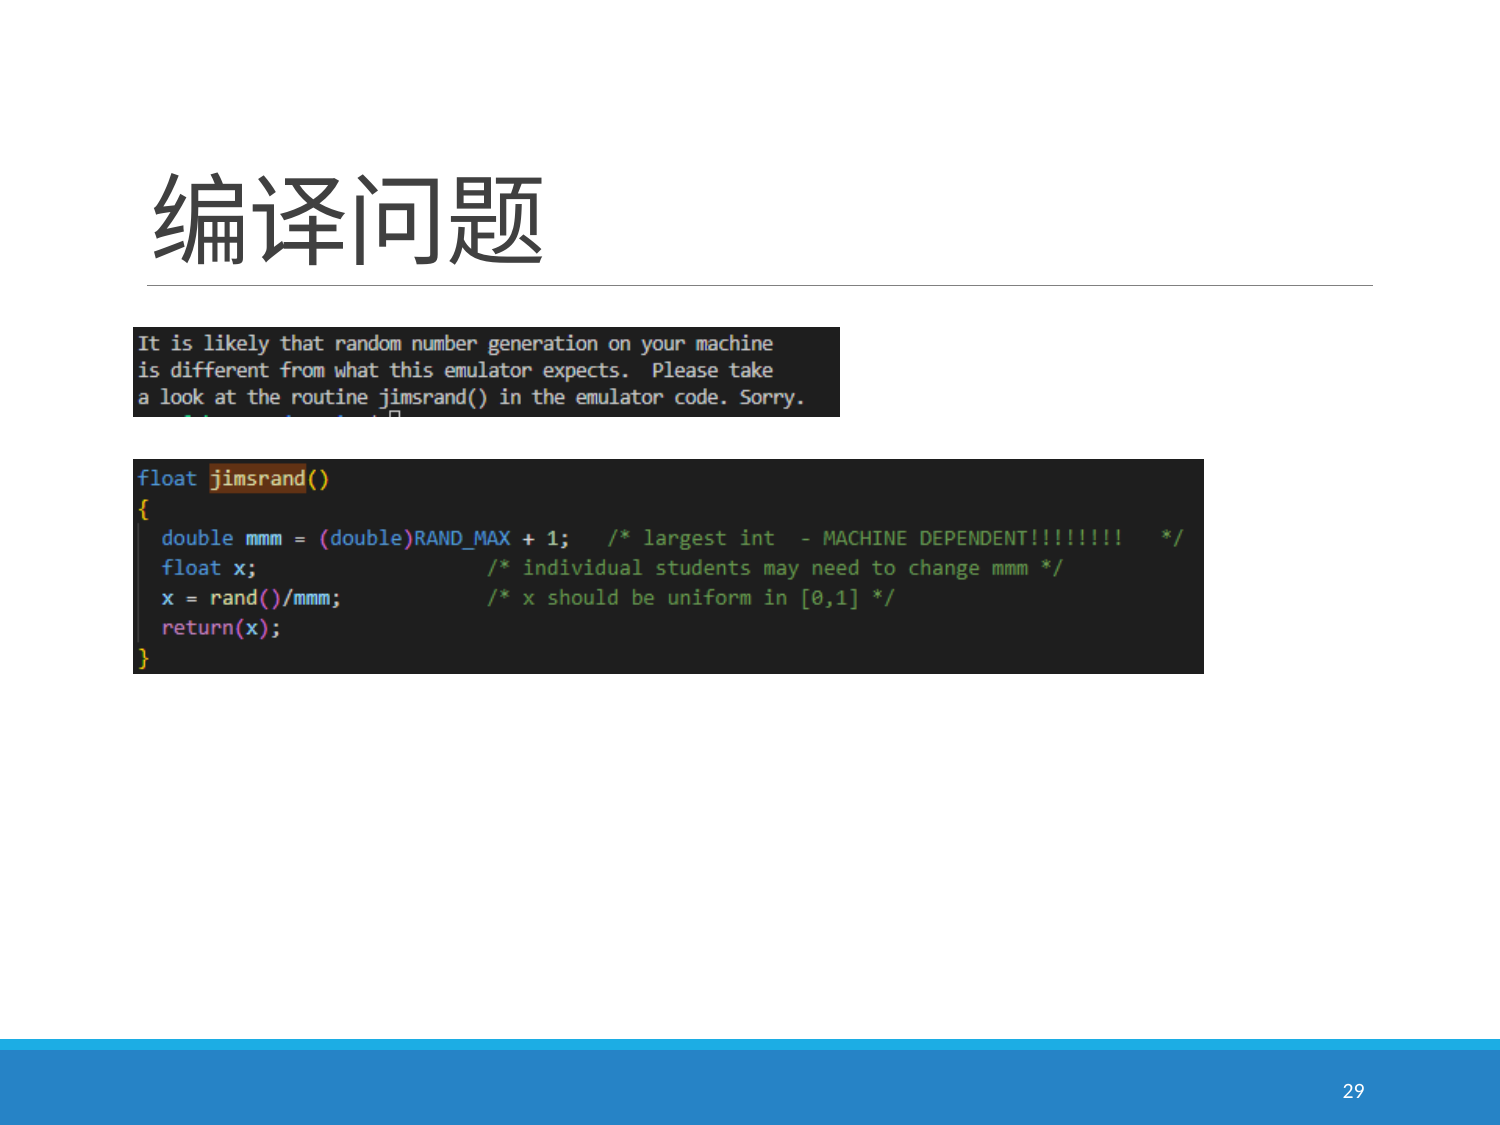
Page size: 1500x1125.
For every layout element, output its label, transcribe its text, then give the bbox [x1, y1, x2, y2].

title 编译问题 [135, 47, 1373, 285]
slide_number 29 [1218, 1059, 1380, 1120]
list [132, 459, 1204, 675]
picture [132, 327, 840, 418]
